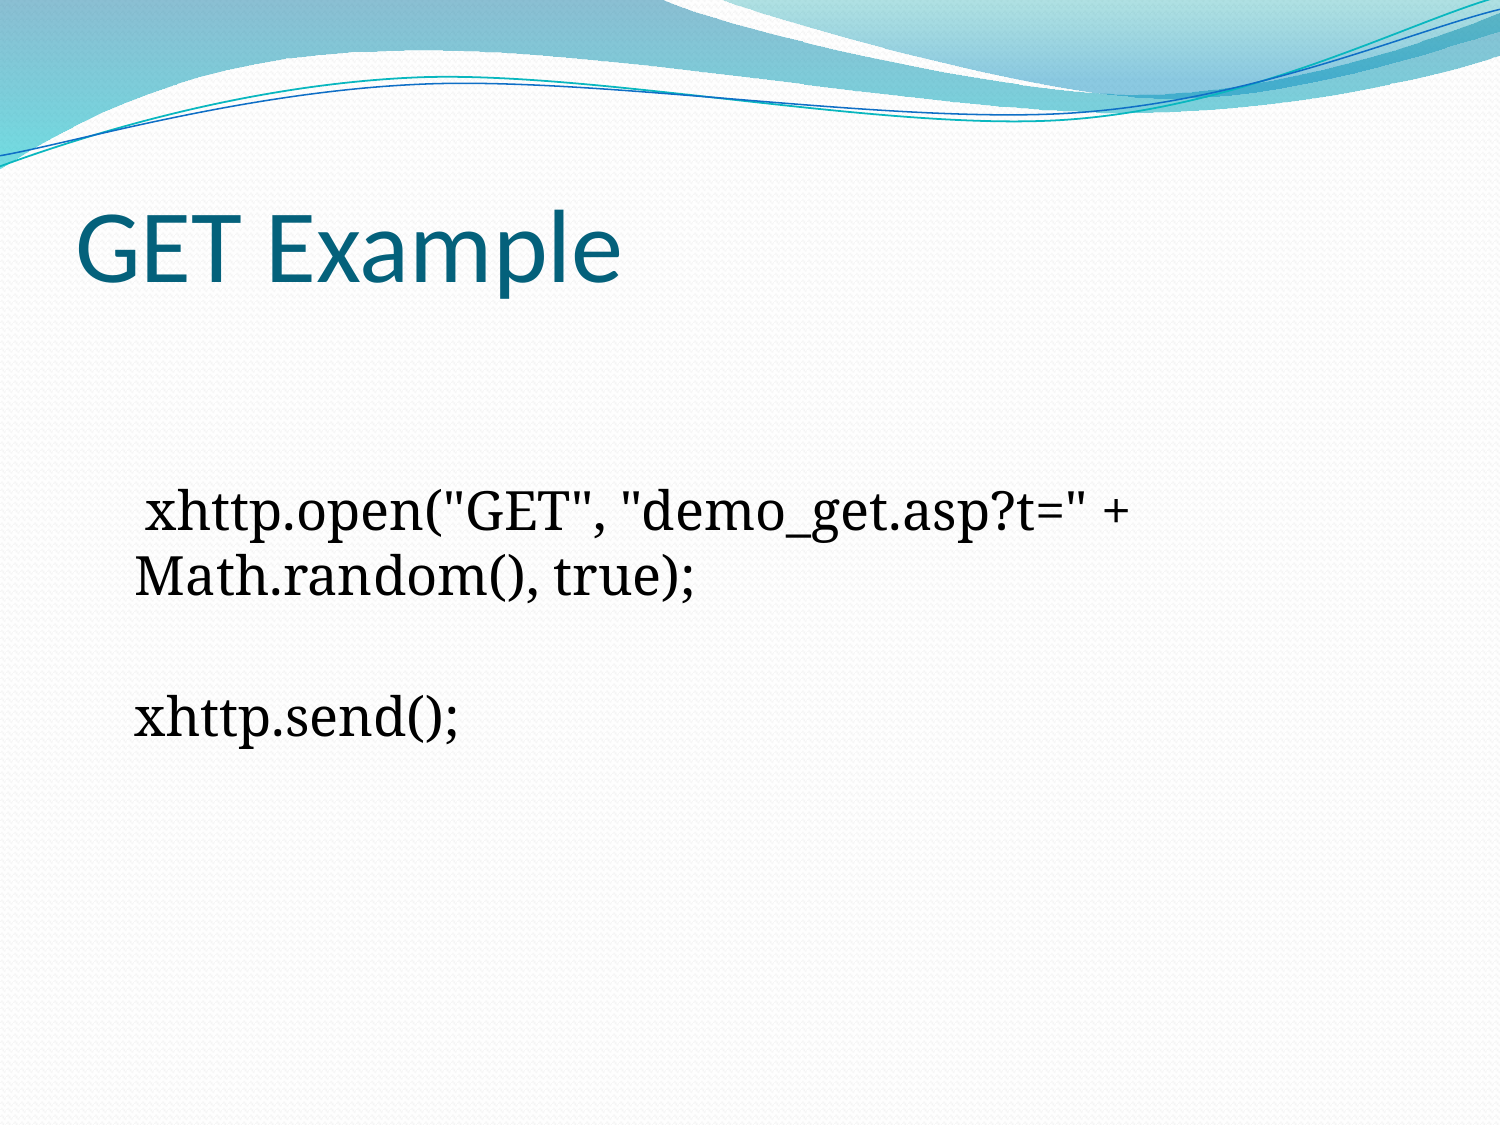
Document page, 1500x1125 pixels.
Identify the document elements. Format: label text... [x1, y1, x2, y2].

list xhttp.open("GET", "demo_get.asp?t=" + Math.random(), true); xhttp.send(); [75, 317, 1425, 1038]
title GET Example [75, 115, 1425, 303]
